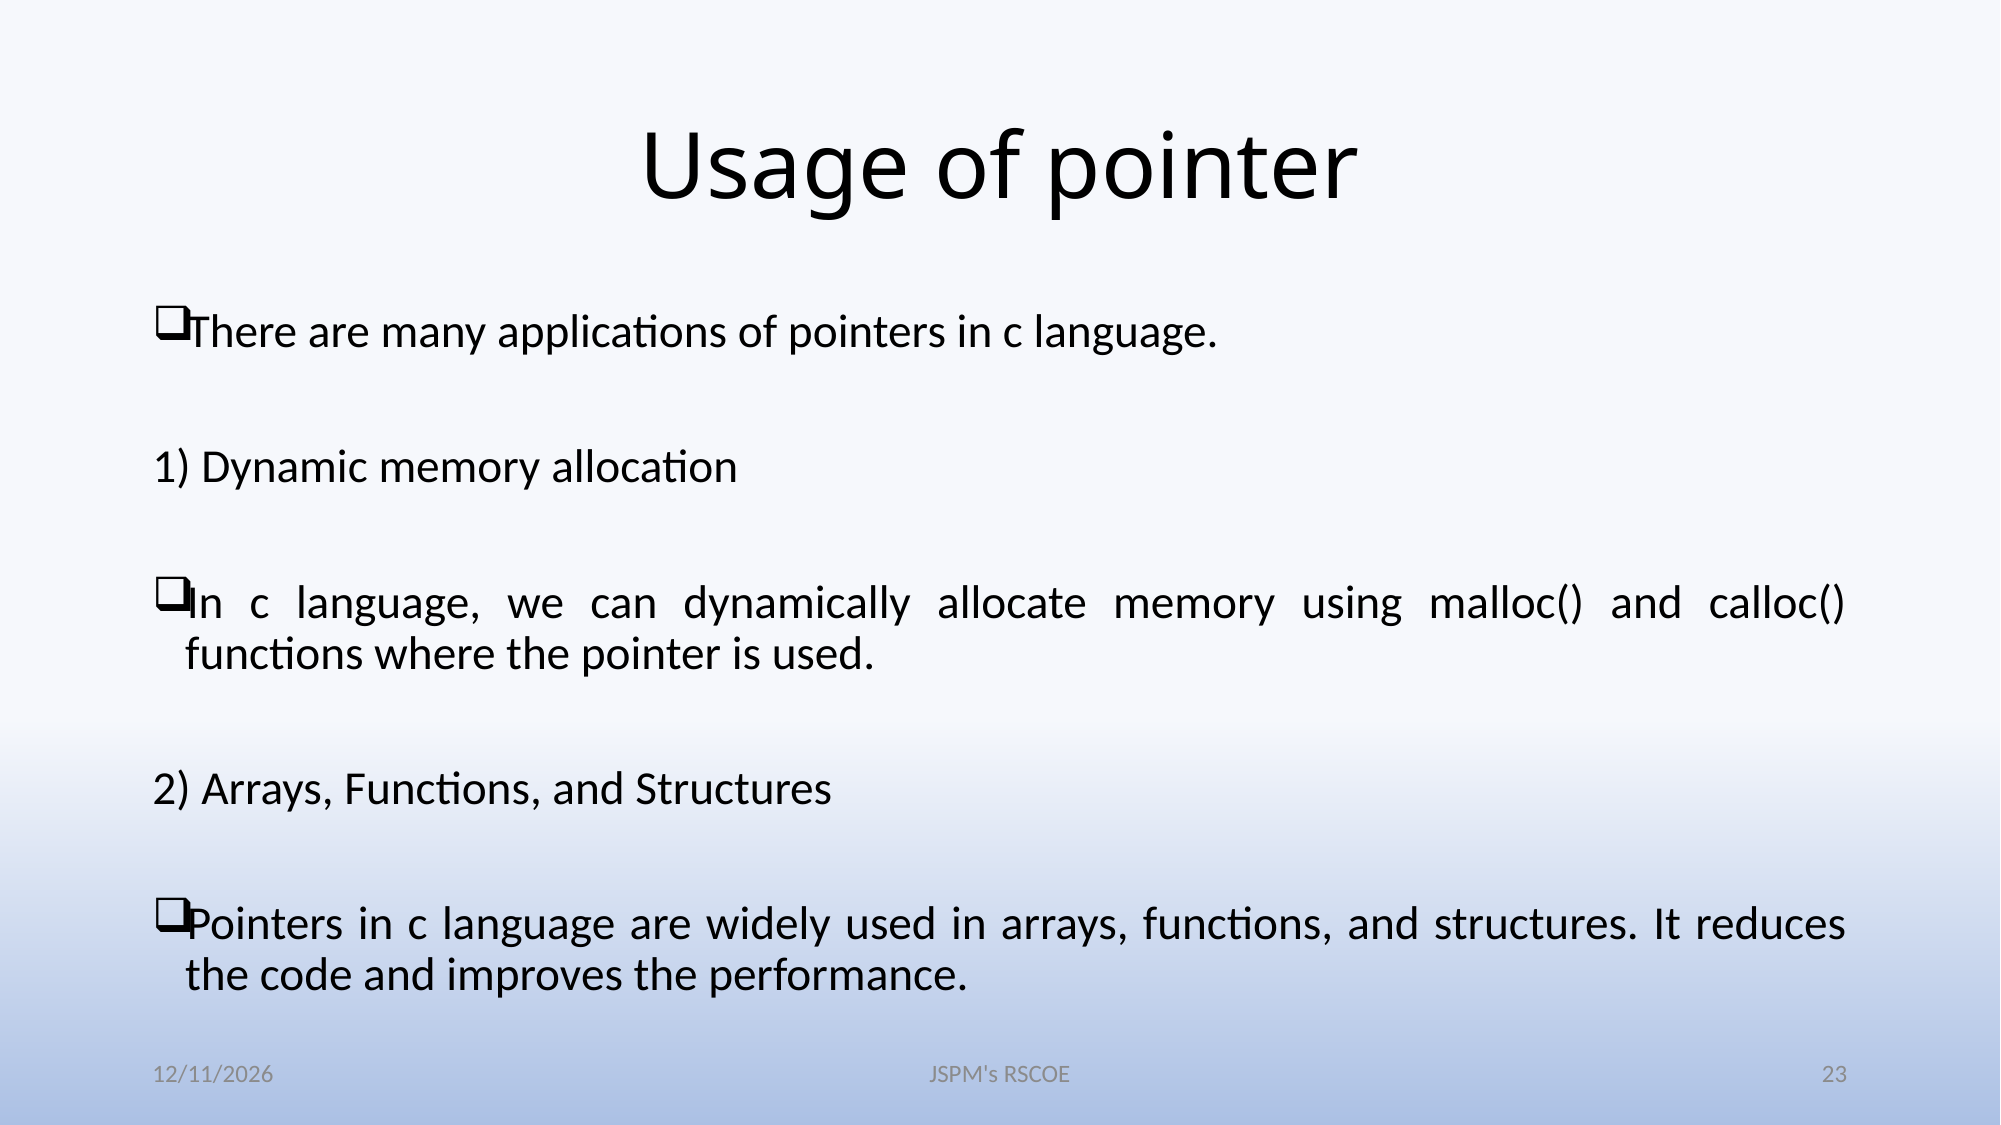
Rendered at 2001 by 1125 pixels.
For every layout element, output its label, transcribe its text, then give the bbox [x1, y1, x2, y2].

list There are many applications of pointers in c language. 1) Dynamic memory allocation In c language, we can dynamically allocate memory using malloc() and calloc() functions where the pointer is used. 2) Arrays, Functions, and Structures Pointers in c language are widely used in arrays, functions, and structures. It reduces the code and improves the performance. [137, 299, 1863, 1014]
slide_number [137, 1042, 588, 1103]
slide_number 23 [1412, 1042, 1863, 1103]
footer JSPM's RSCOE [662, 1042, 1338, 1103]
title Usage of pointer [137, 59, 1863, 278]
